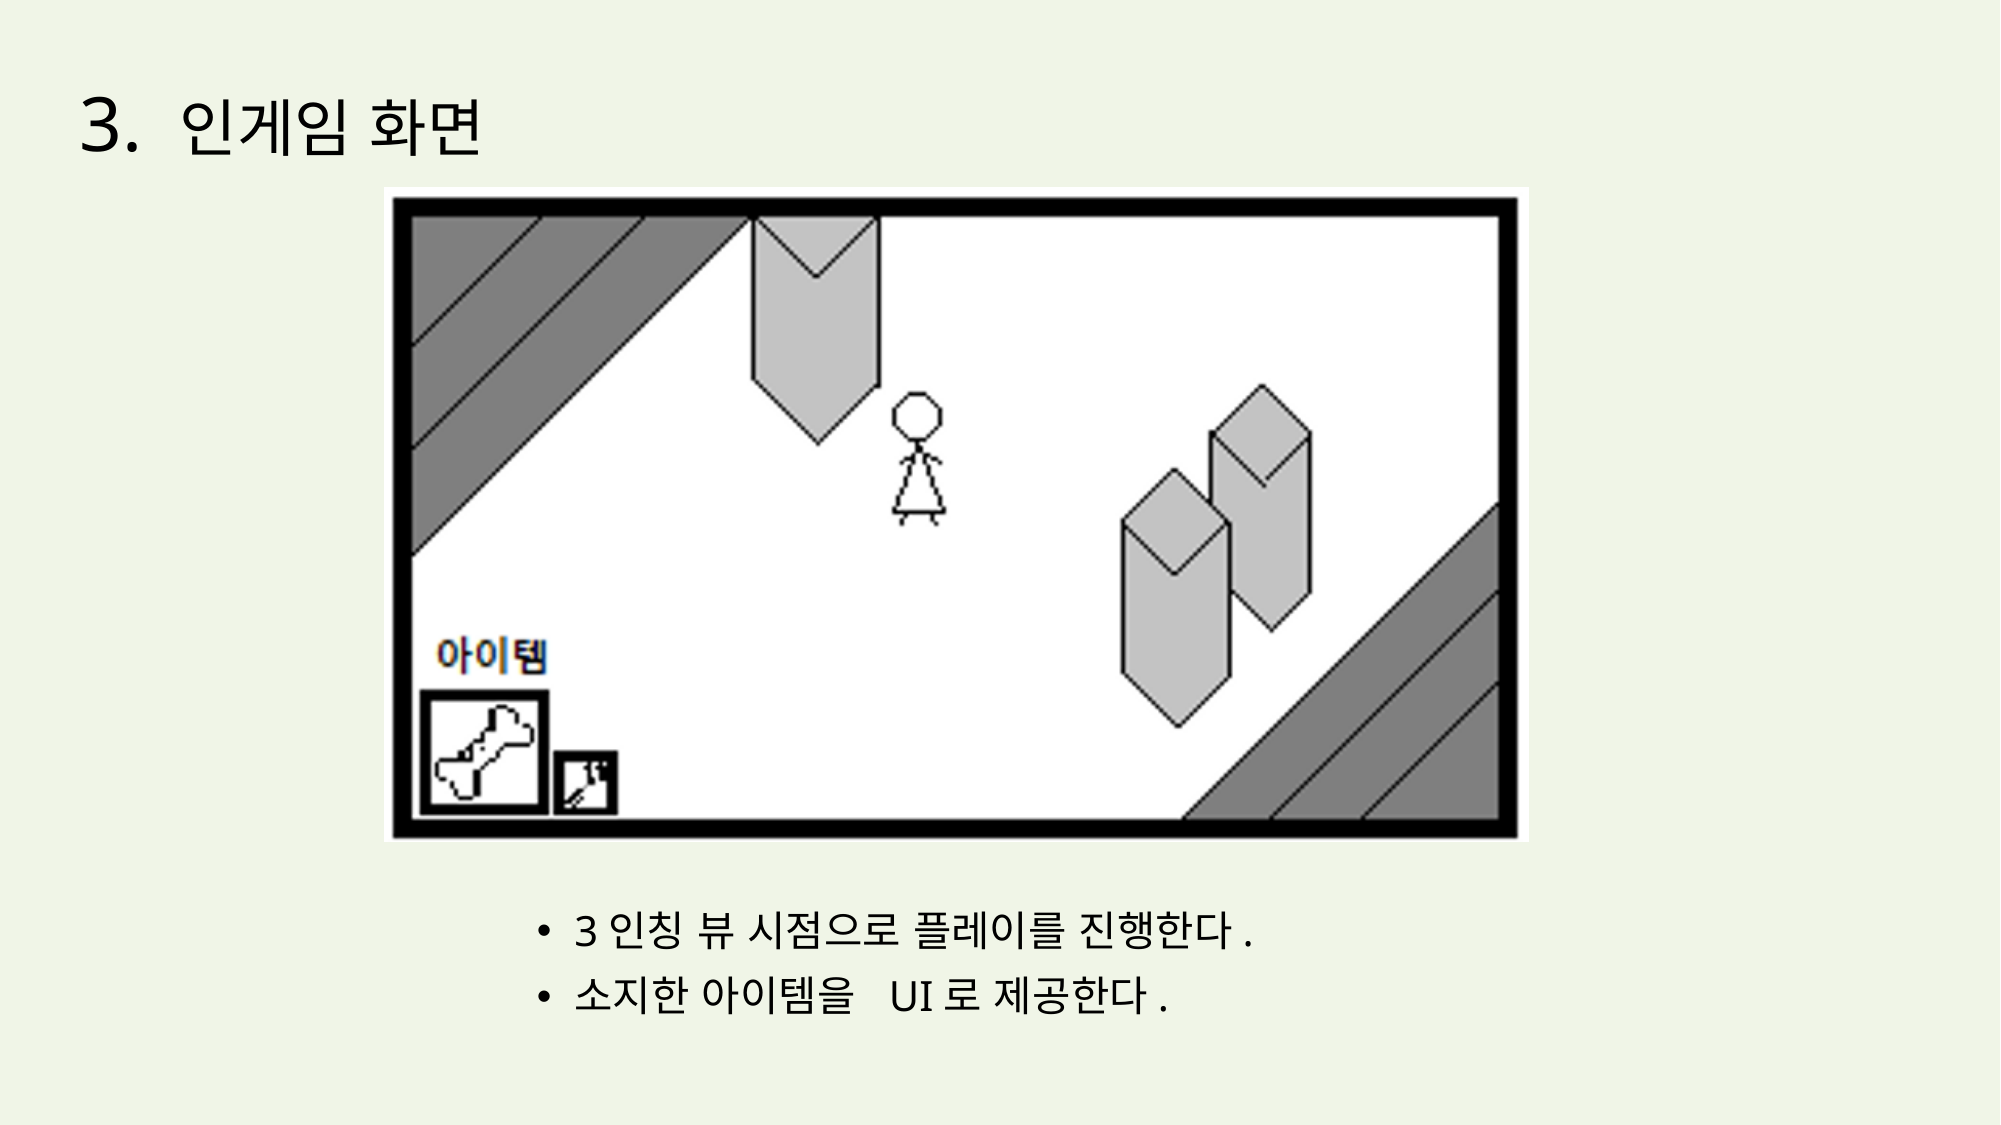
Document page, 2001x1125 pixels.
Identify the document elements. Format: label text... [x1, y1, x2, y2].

text_box 3. 인게임 화면 [64, 66, 892, 188]
picture [384, 186, 1529, 842]
text_box 3인칭 뷰 시점으로 플레이를 진행한다. 소지한 아이템을 UI로 제공한다. [521, 902, 1510, 1059]
